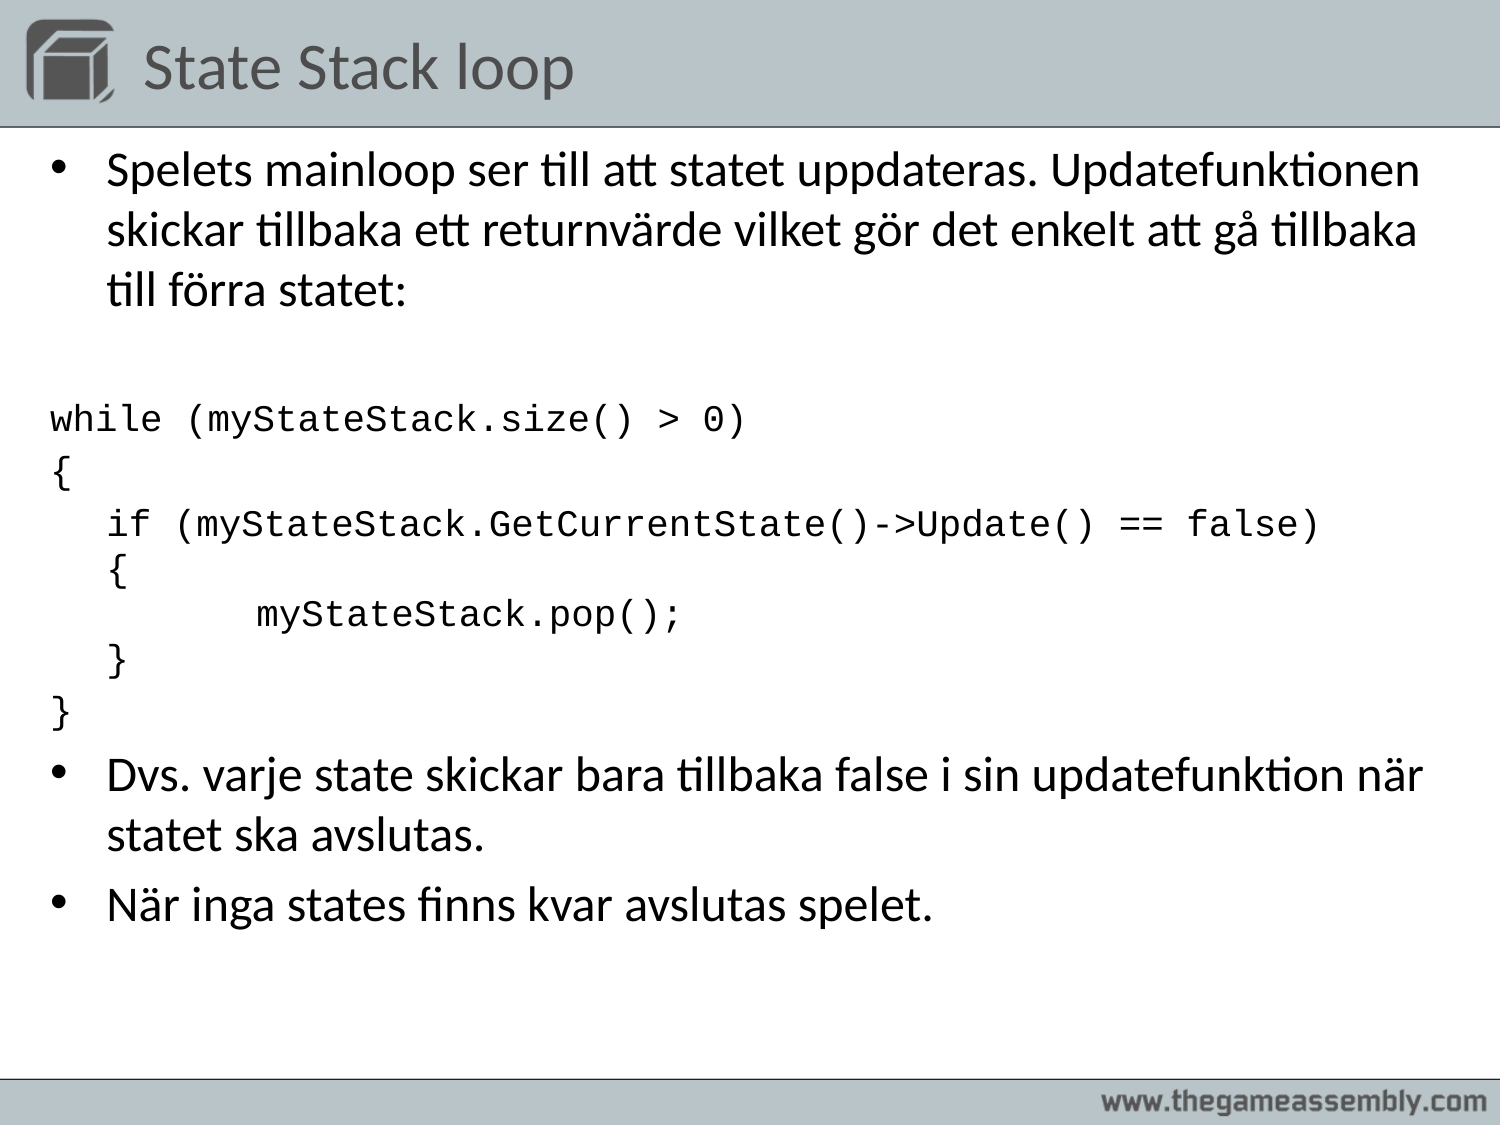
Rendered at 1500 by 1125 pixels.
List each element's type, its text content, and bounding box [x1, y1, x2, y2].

title State Stack loop [128, 0, 1500, 126]
list Spelets mainloop ser till att statet uppdateras. Updatefunktionen skickar tillbaka ett returnvärde vilket gör det enkelt att gå tillbaka till förra statet: while (myStateStack.size() > 0) { if (myStateStack.GetCurrentState()->Update() == false) { myStateStack.pop(); } } Dvs. varje state skickar bara tillbaka false i sin updatefunktion när statet ska avslutas. När inga states finns kvar avslutas spelet. [34, 128, 1466, 1079]
picture [0, 0, 1500, 1125]
